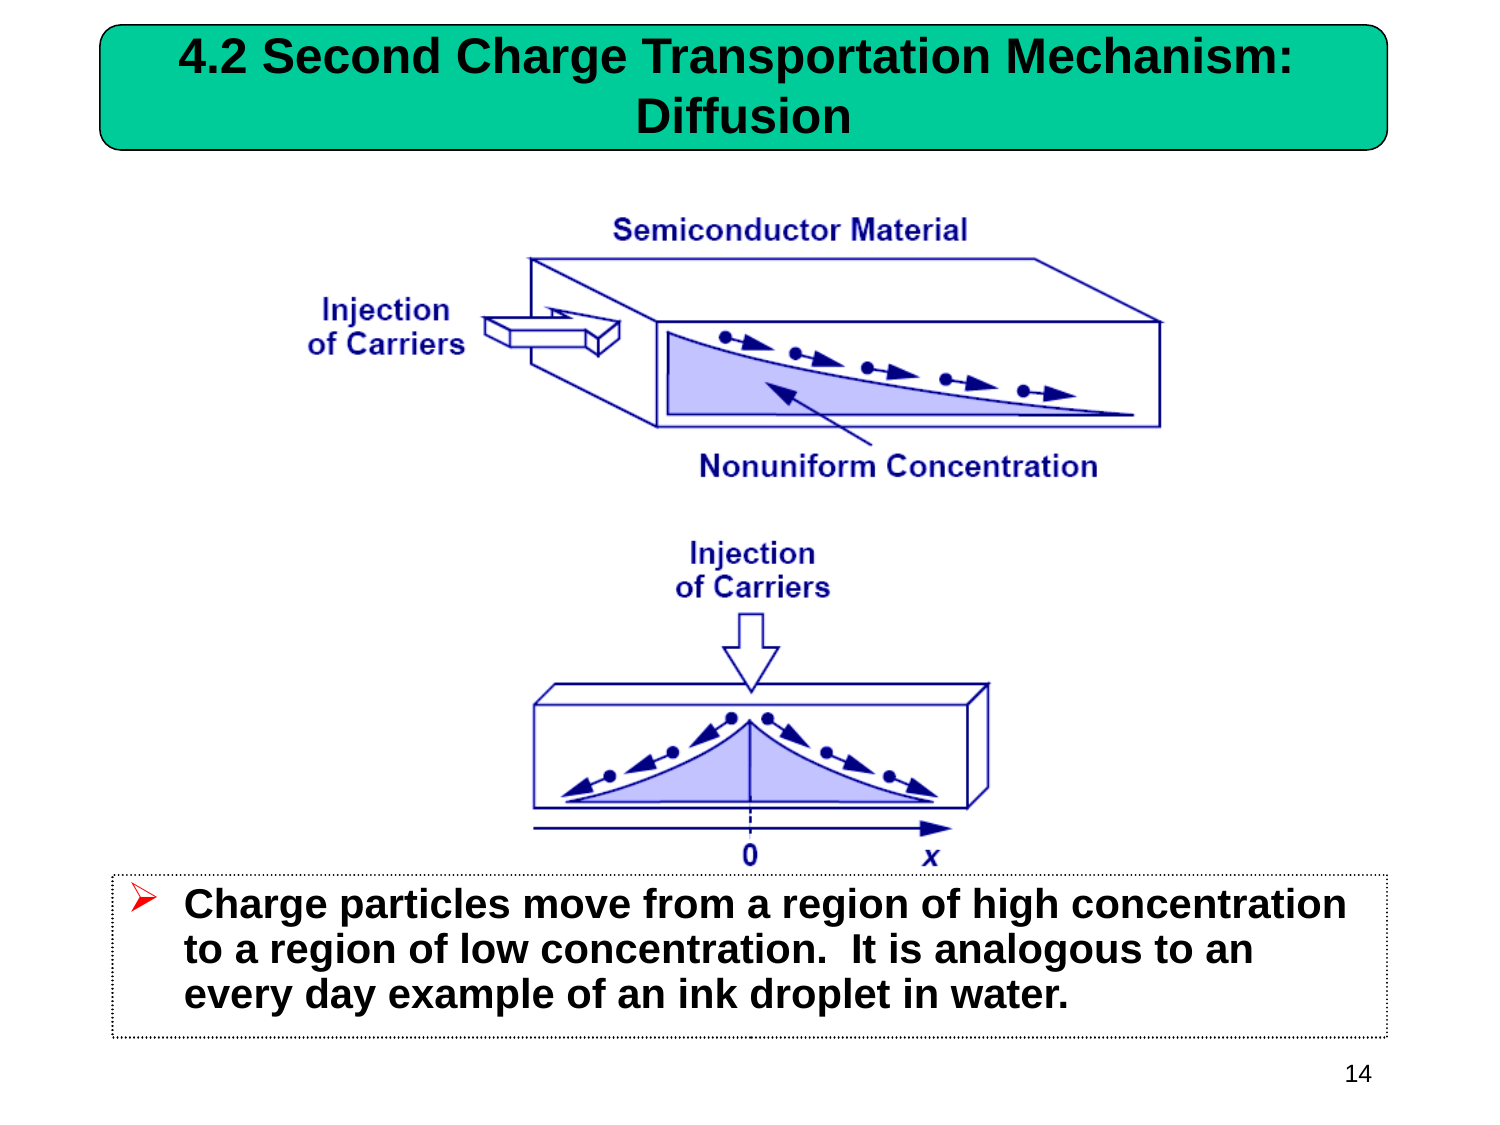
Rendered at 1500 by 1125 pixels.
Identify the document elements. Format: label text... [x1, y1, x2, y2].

list Charge particles move from a region of high concentration to a region of low concentration. It is analogous to an every day example of an ink droplet in water. [111, 874, 1388, 1039]
slide_number 14 [1074, 1049, 1388, 1101]
picture [512, 537, 1001, 874]
title 4.2 Second Charge Transportation Mechanism: Diffusion [99, 24, 1388, 142]
picture [299, 212, 1176, 484]
